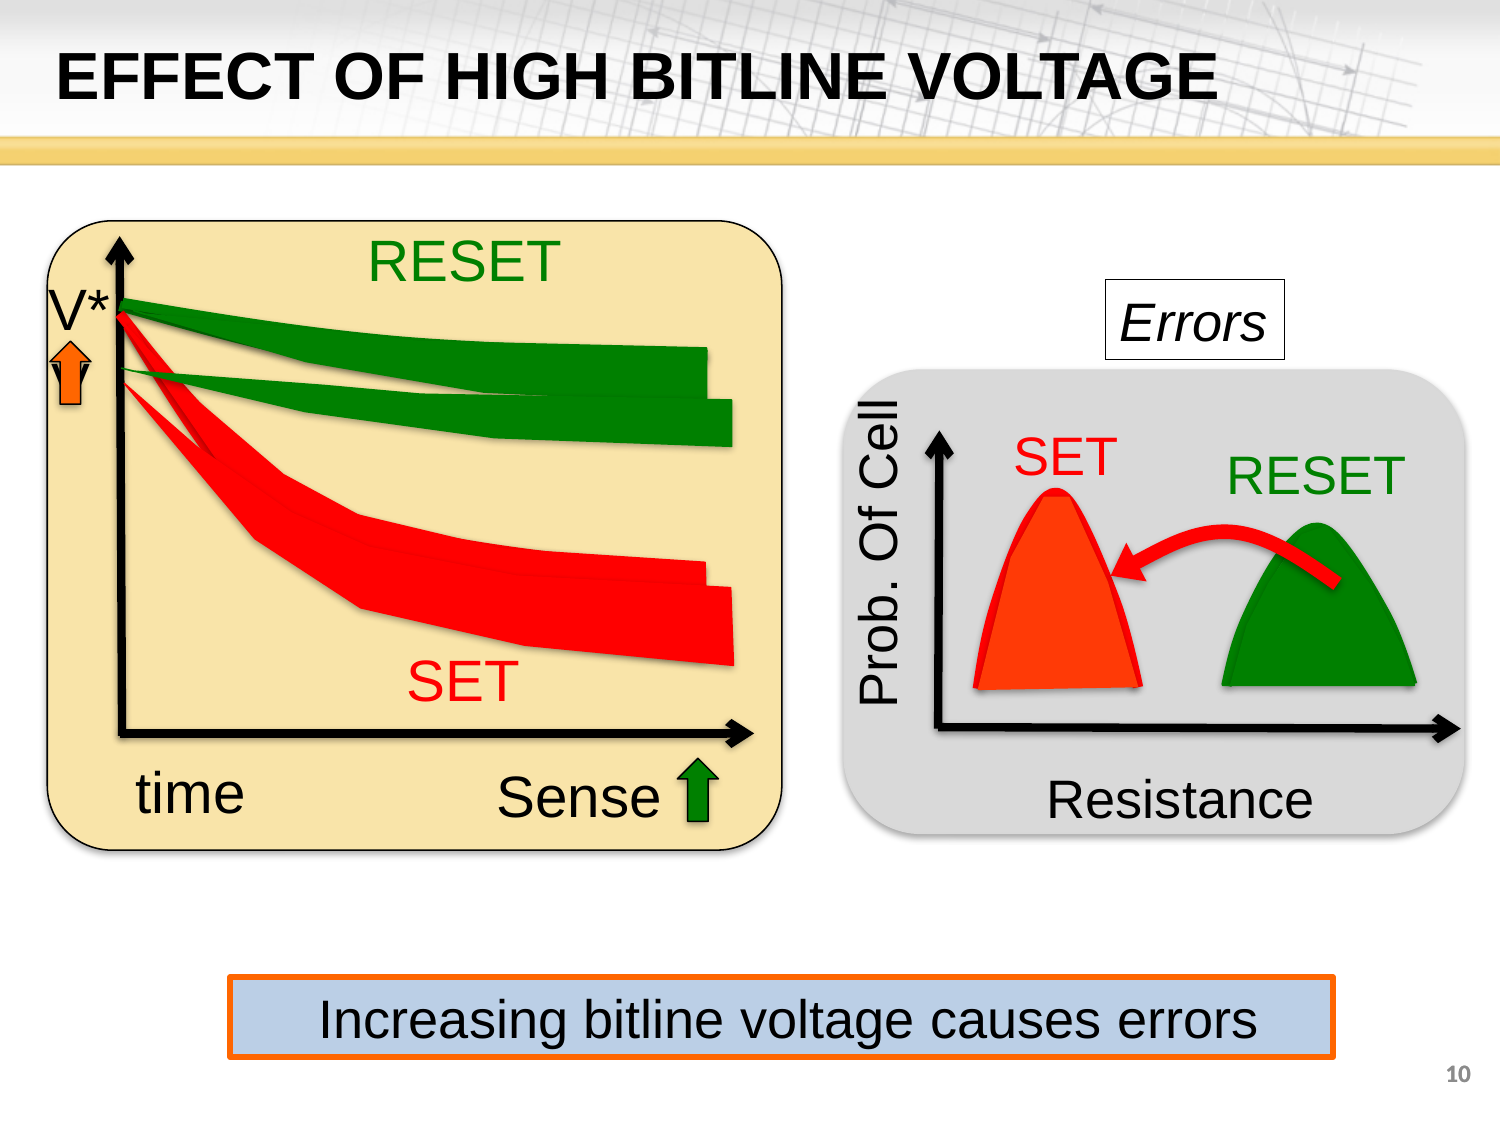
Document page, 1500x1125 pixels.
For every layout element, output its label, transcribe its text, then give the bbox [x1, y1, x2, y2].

text_box Increasing bitline voltage causes errors [230, 977, 1333, 1058]
text_box [883, 369, 1100, 379]
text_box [33, 215, 708, 723]
text_box 10 [1135, 1042, 1486, 1103]
picture [0, 0, 1500, 1125]
text_box [712, 220, 783, 835]
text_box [119, 235, 755, 836]
list [36, 229, 1447, 884]
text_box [480, 751, 719, 839]
title EFFECT OF HIGH BITLINE VOLTAGE [40, 32, 1416, 113]
text_box [46, 731, 747, 851]
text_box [835, 381, 1462, 838]
text_box [1342, 369, 1424, 379]
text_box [121, 367, 734, 666]
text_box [1105, 279, 1338, 585]
